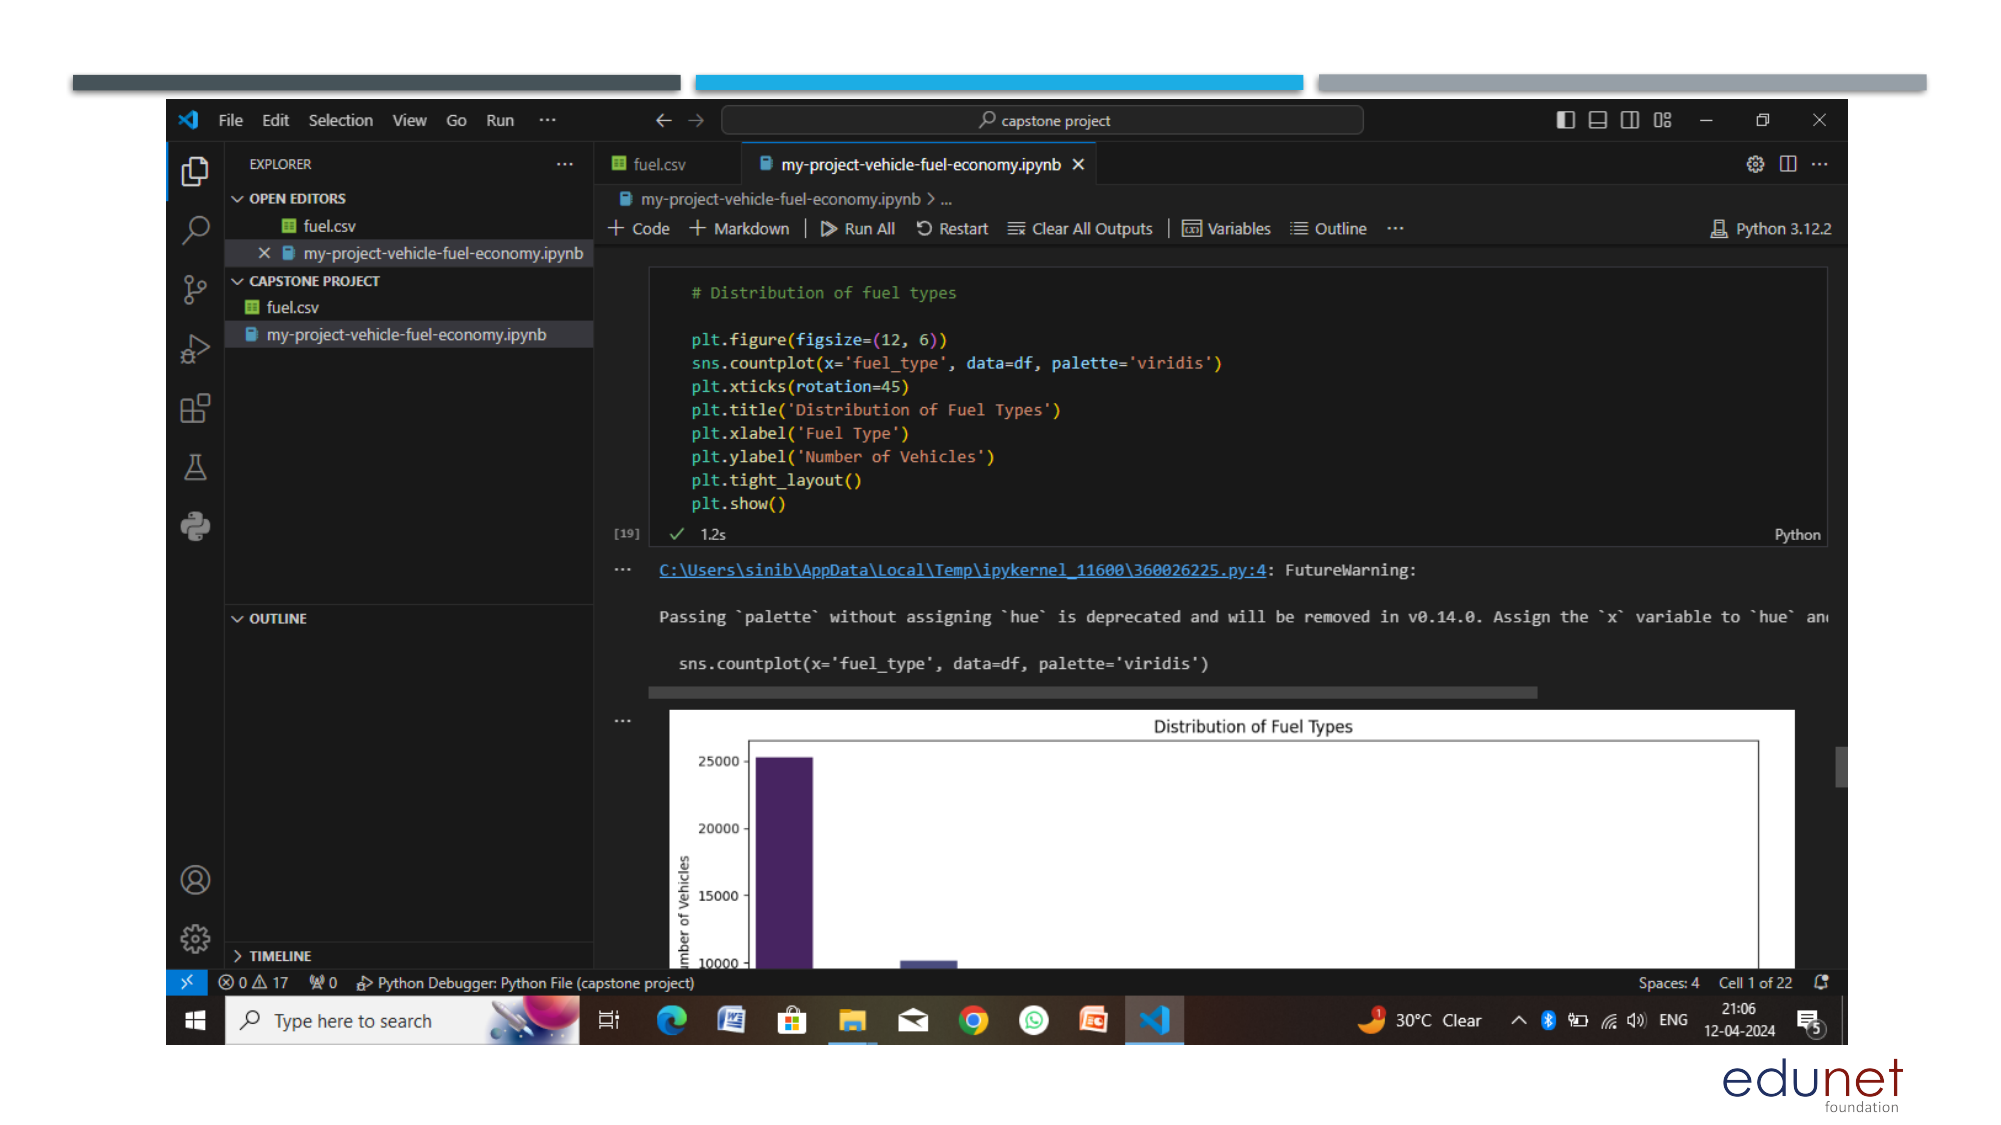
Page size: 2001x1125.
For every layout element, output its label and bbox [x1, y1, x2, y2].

list [165, 98, 1849, 1046]
picture [1719, 1056, 1905, 1116]
